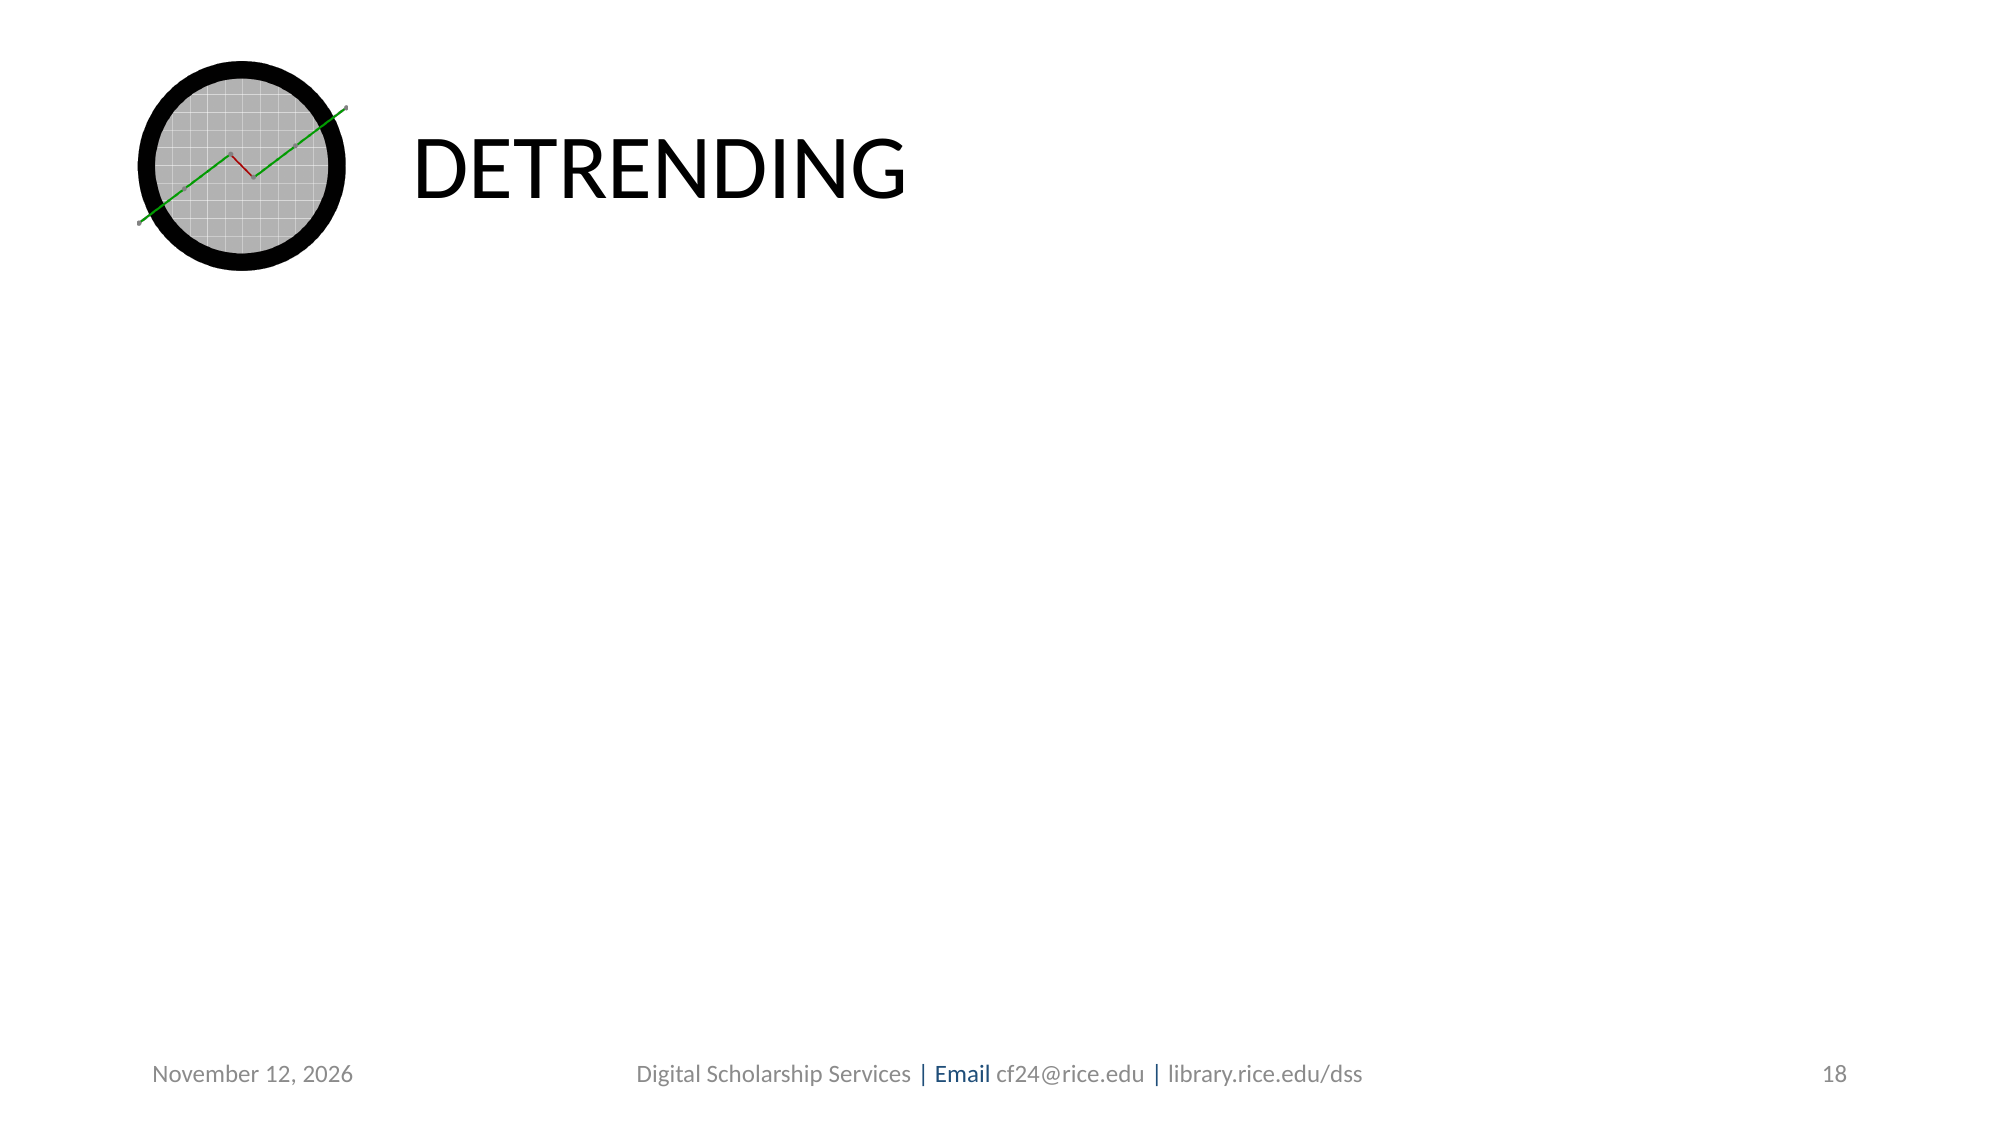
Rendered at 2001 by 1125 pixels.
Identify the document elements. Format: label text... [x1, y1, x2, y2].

title DETRENDING [397, 59, 1863, 278]
picture [137, 59, 348, 271]
slide_number 18 [1412, 1042, 1863, 1103]
footer Digital Scholarship Services | Email cf24@rice.edu | library.rice.edu/dss [587, 1042, 1412, 1103]
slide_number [137, 1042, 587, 1103]
